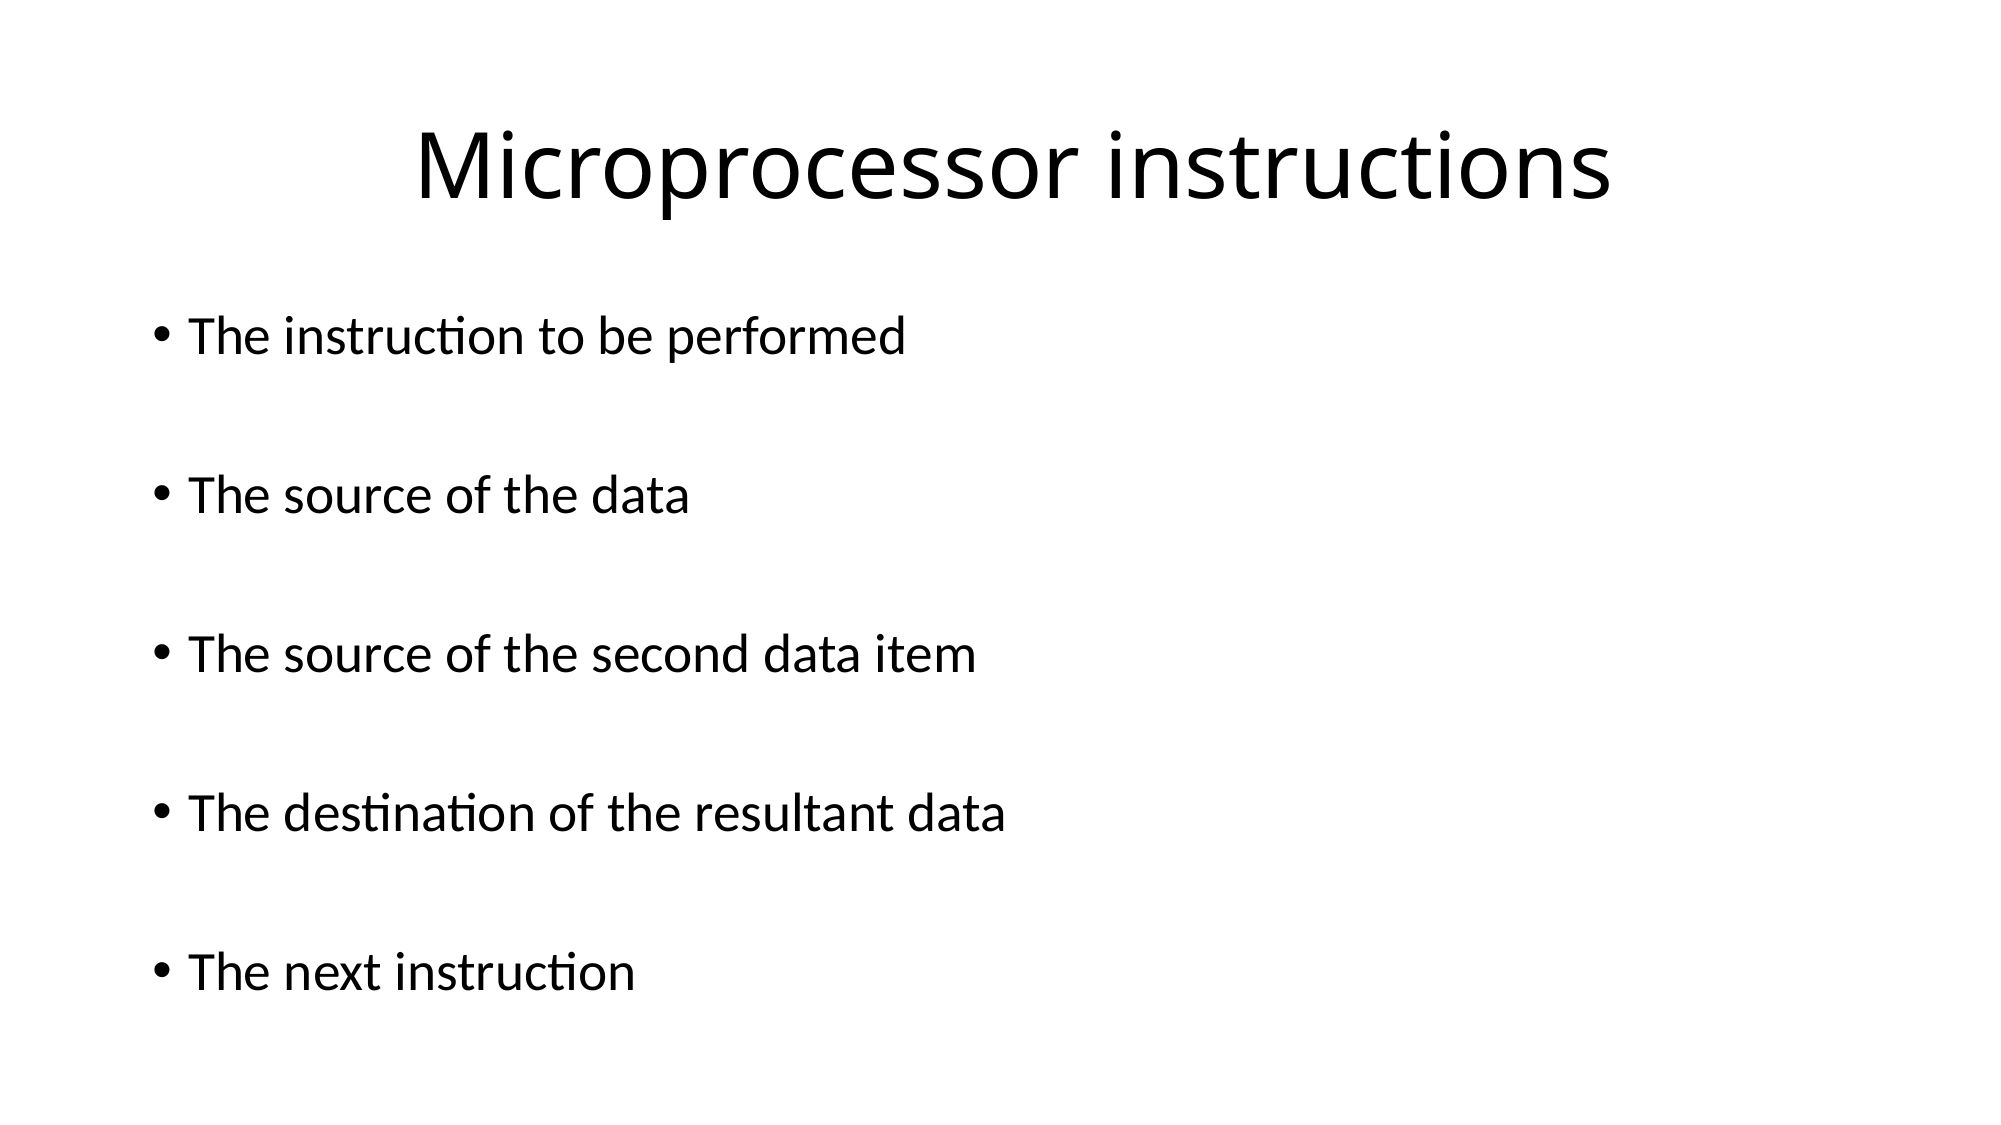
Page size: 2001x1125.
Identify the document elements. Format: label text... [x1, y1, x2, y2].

title Microprocessor instructions [137, 59, 1863, 278]
list The instruction to be performed The source of the data The source of the second data item The destination of the resultant data The next instruction [137, 299, 1863, 1014]
